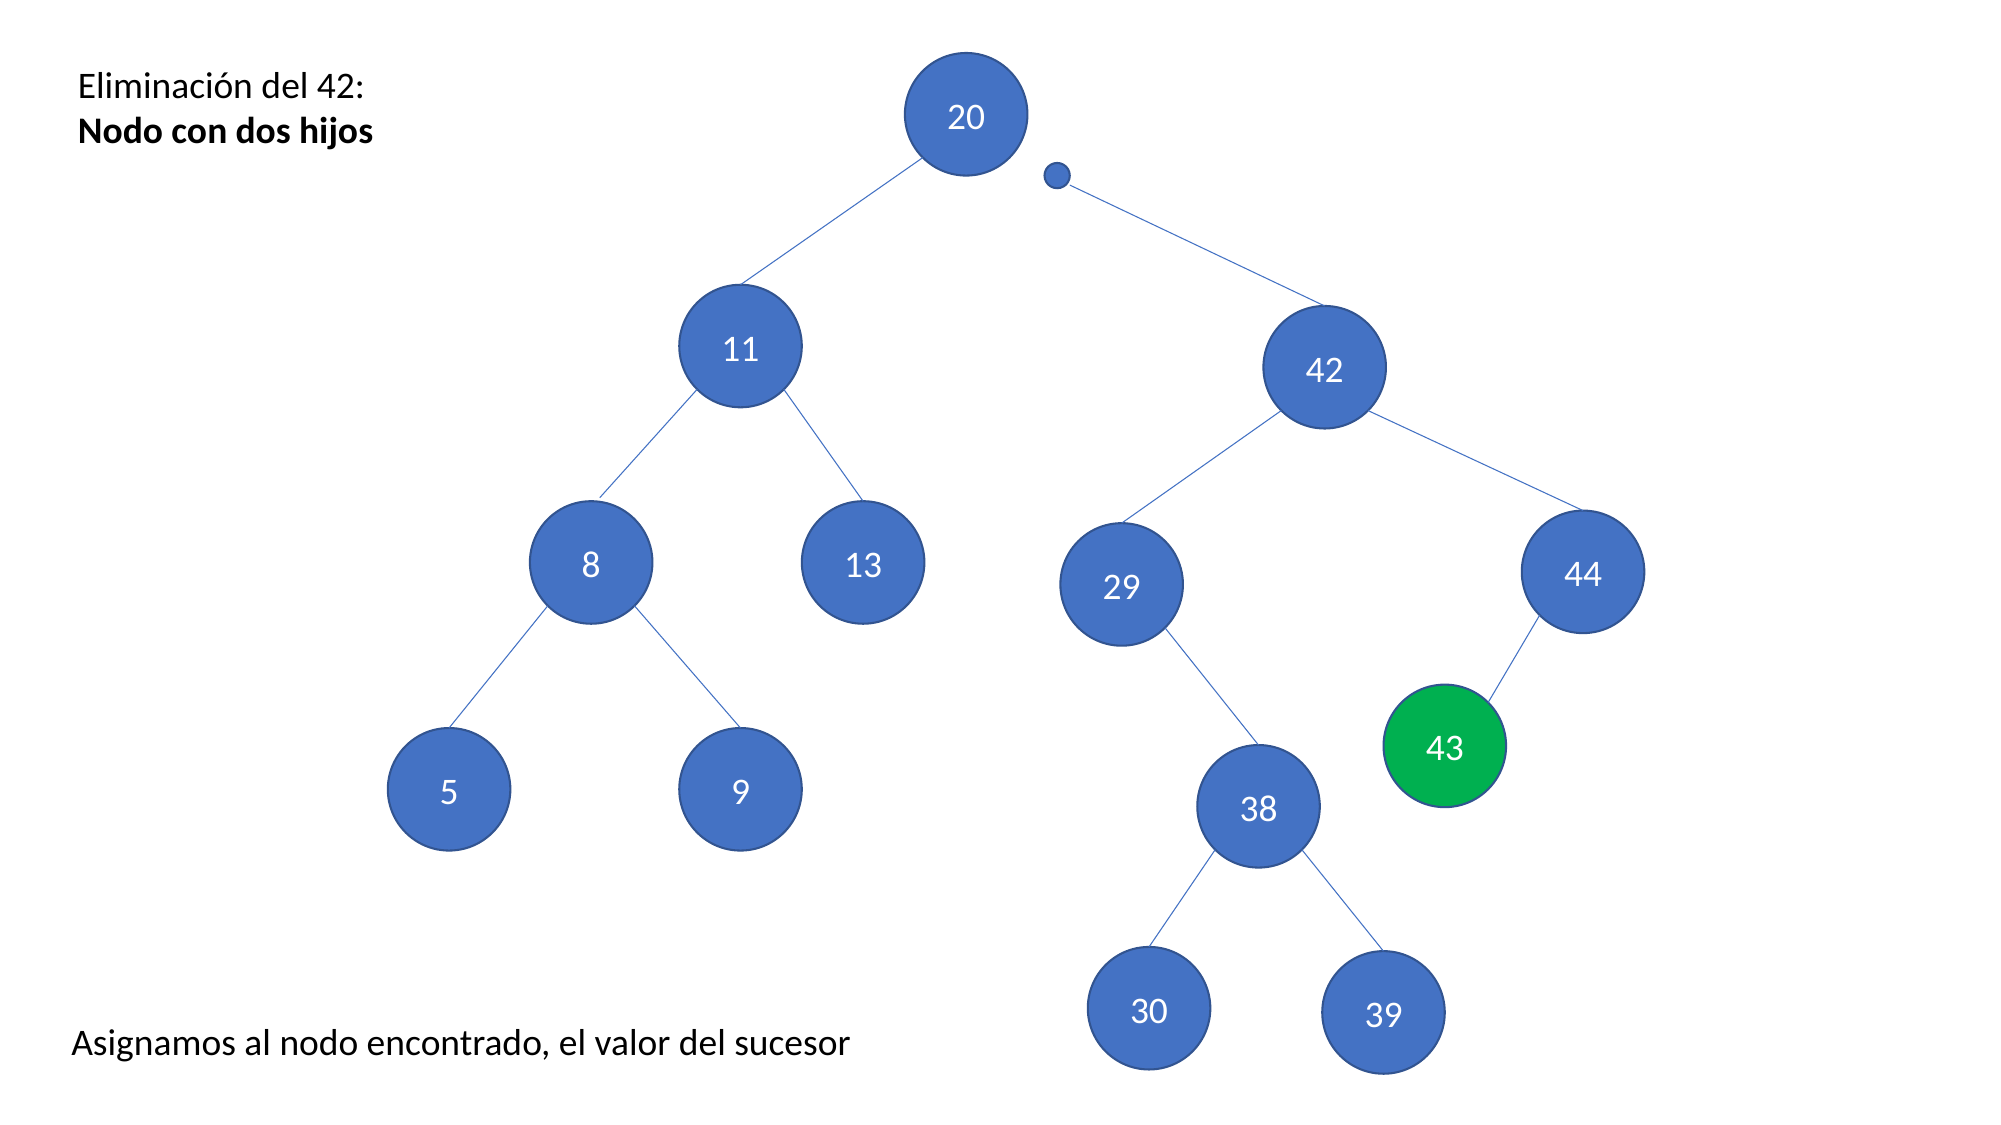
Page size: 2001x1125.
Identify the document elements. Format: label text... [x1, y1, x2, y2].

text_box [1069, 185, 1325, 306]
text_box 42 [1262, 304, 1387, 430]
text_box 43 [1382, 683, 1508, 809]
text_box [1488, 615, 1540, 703]
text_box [1149, 849, 1216, 947]
text_box Asignamos al nodo encontrado, el valor del sucesor [56, 1010, 884, 1071]
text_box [783, 389, 864, 502]
text_box 39 [1321, 950, 1446, 1075]
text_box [1301, 849, 1384, 952]
text_box 13 [800, 500, 926, 625]
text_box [1368, 410, 1584, 511]
text_box [1043, 161, 1071, 190]
text_box 9 [678, 727, 803, 852]
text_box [449, 605, 548, 729]
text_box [599, 389, 698, 498]
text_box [1121, 410, 1282, 524]
text_box 20 [903, 51, 1029, 177]
text_box 8 [528, 500, 654, 625]
text_box 44 [1520, 509, 1646, 635]
text_box 5 [386, 727, 512, 852]
text_box 38 [1196, 744, 1321, 869]
text_box Eliminación del 42: Nodo con dos hijos [63, 53, 600, 159]
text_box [1164, 627, 1259, 746]
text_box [740, 157, 923, 285]
text_box 29 [1059, 522, 1184, 647]
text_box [634, 605, 741, 729]
text_box 30 [1086, 945, 1212, 1071]
text_box 11 [678, 283, 803, 409]
